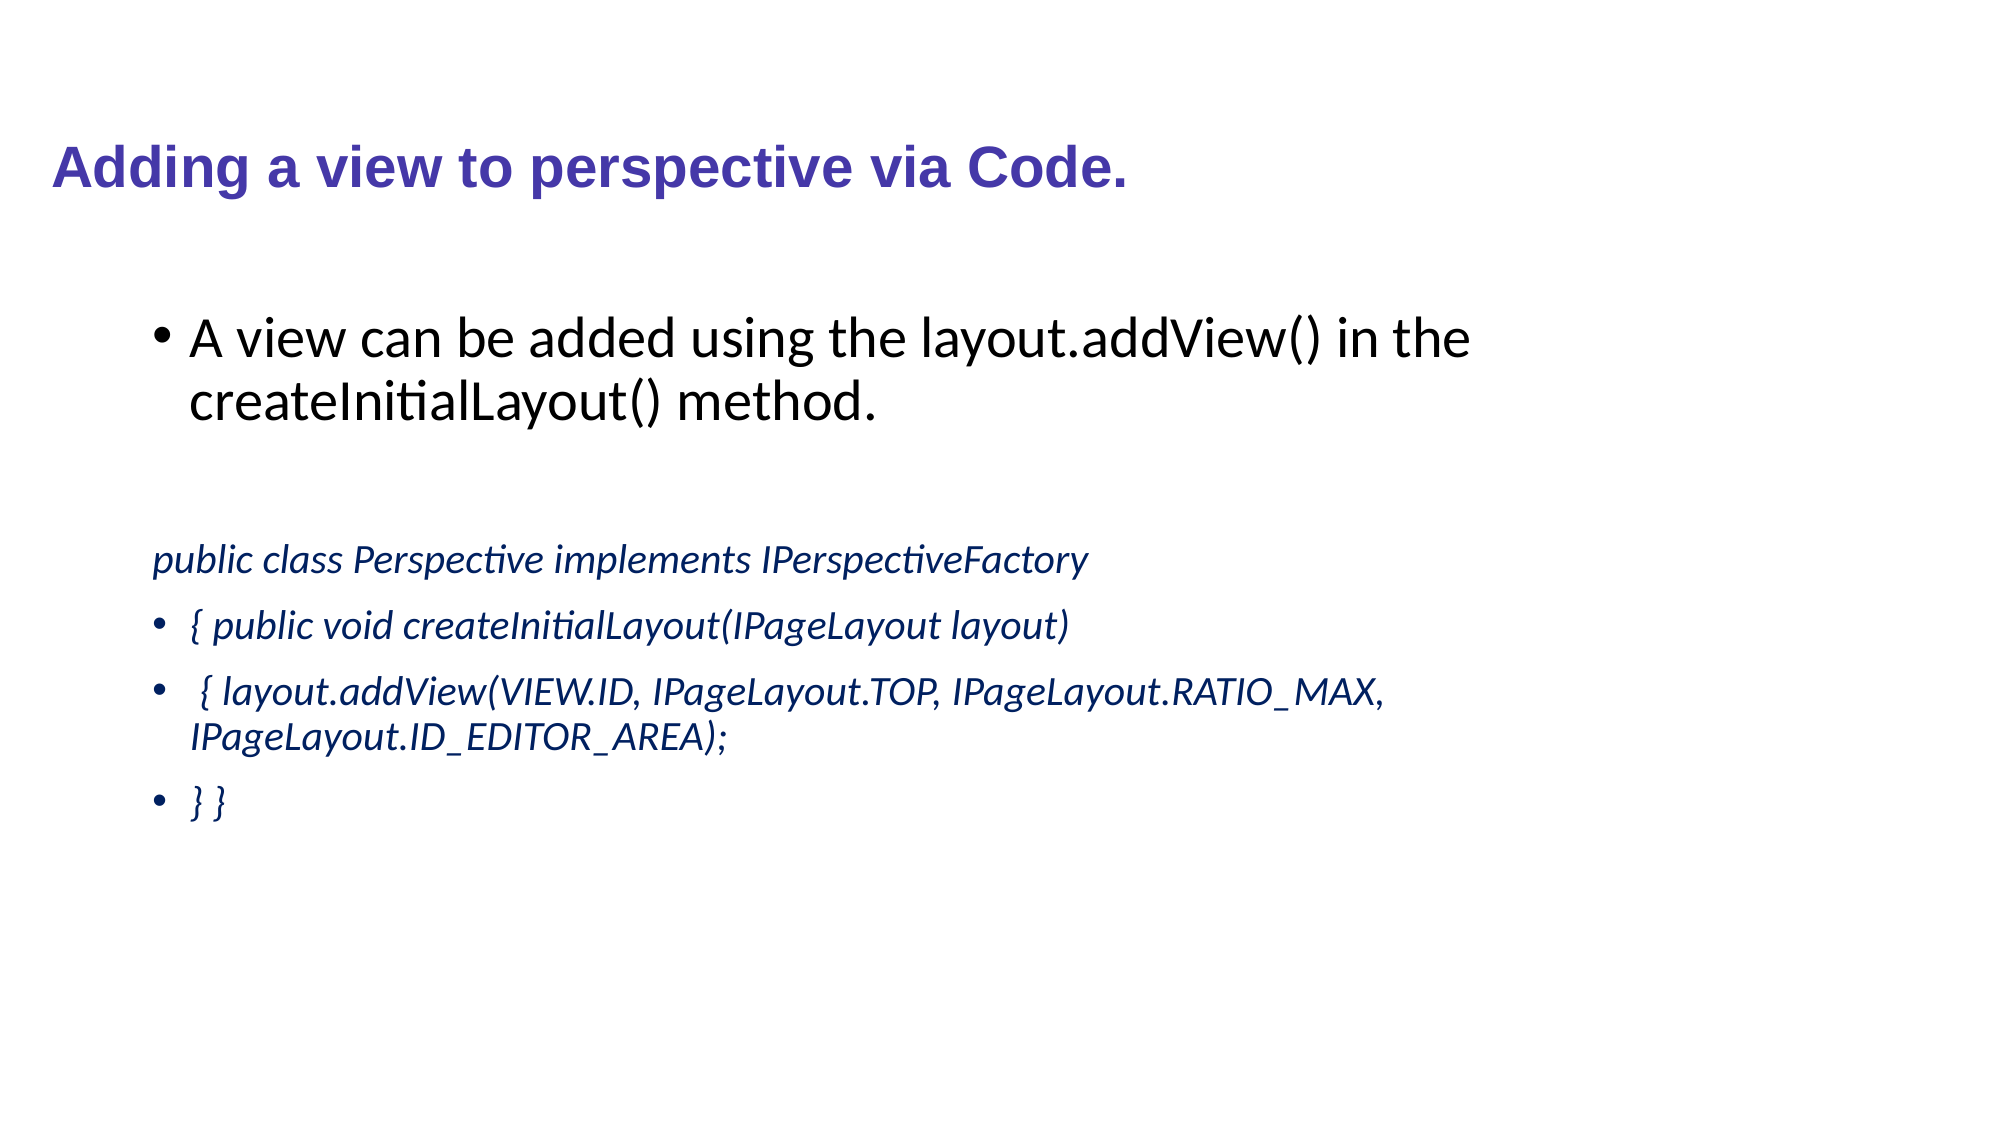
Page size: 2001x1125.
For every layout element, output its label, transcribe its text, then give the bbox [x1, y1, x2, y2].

title Adding a view to perspective via Code. [36, 59, 1762, 278]
list A view can be added using the layout.addView() in the createInitialLayout() method. public class Perspective implements IPerspectiveFactory { public void createInitialLayout(IPageLayout layout) { layout.addView(VIEW.ID, IPageLayout.TOP, IPageLayout.RATIO_MAX, IPageLayout.ID_EDITOR_AREA); } } [137, 299, 1863, 1014]
